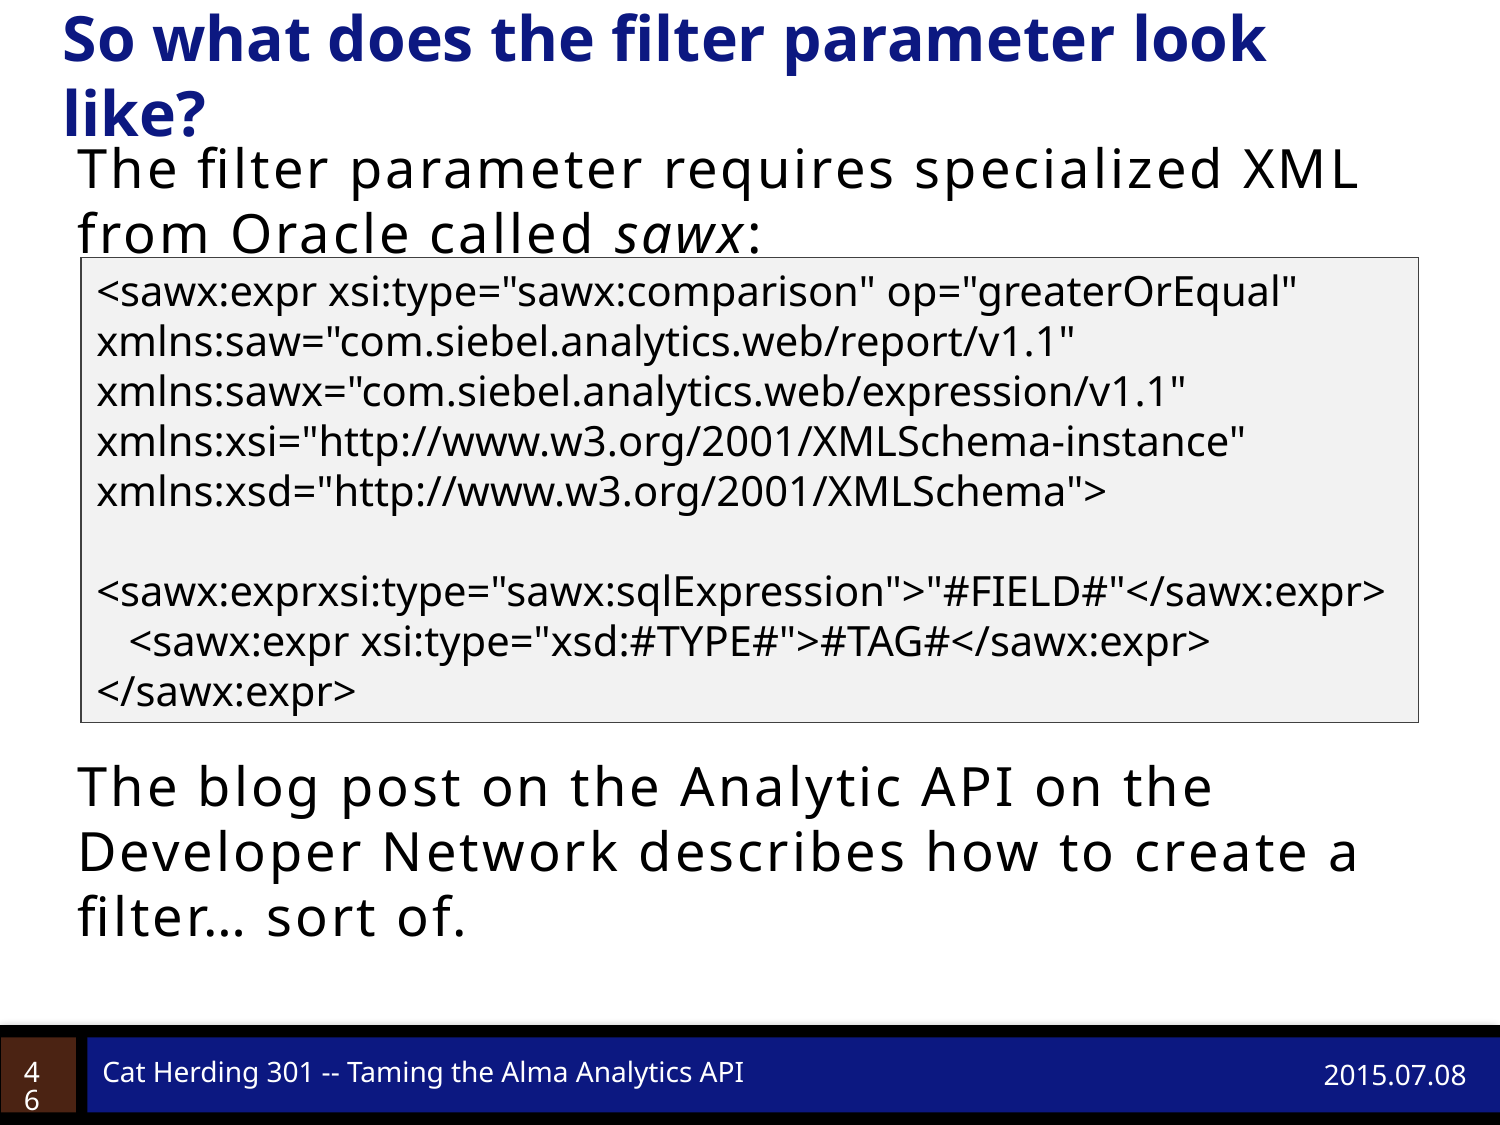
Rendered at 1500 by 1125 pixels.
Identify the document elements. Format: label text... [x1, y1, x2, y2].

text_box <sawx:expr xsi:type="sawx:comparison" op="greaterOrEqual" xmlns:saw="com.siebel.analytics.web/report/v1.1" xmlns:sawx="com.siebel.analytics.web/expression/v1.1" xmlns:xsi="http://www.w3.org/2001/XMLSchema-instance" xmlns:xsd="http://www.w3.org/2001/XMLSchema"> <sawx:exprxsi:type="sawx:sqlExpression">"#FIELD#"</sawx:expr> <sawx:expr xsi:type="xsd:#TYPE#">#TAG#</sawx:expr> </sawx:expr> [81, 257, 1419, 723]
title So what does the filter parameter look like? [47, 27, 1386, 120]
footer Cat Herding 301 -- Taming the Alma Analytics API [87, 1043, 1063, 1104]
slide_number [1074, 1043, 1482, 1104]
slide_number 46 [9, 1043, 68, 1104]
list The filter parameter requires specialized XML from Oracle called sawx: The blog post on the Analytic API on the Developer Network describes how to create a filter… sort of. [48, 126, 1469, 1000]
